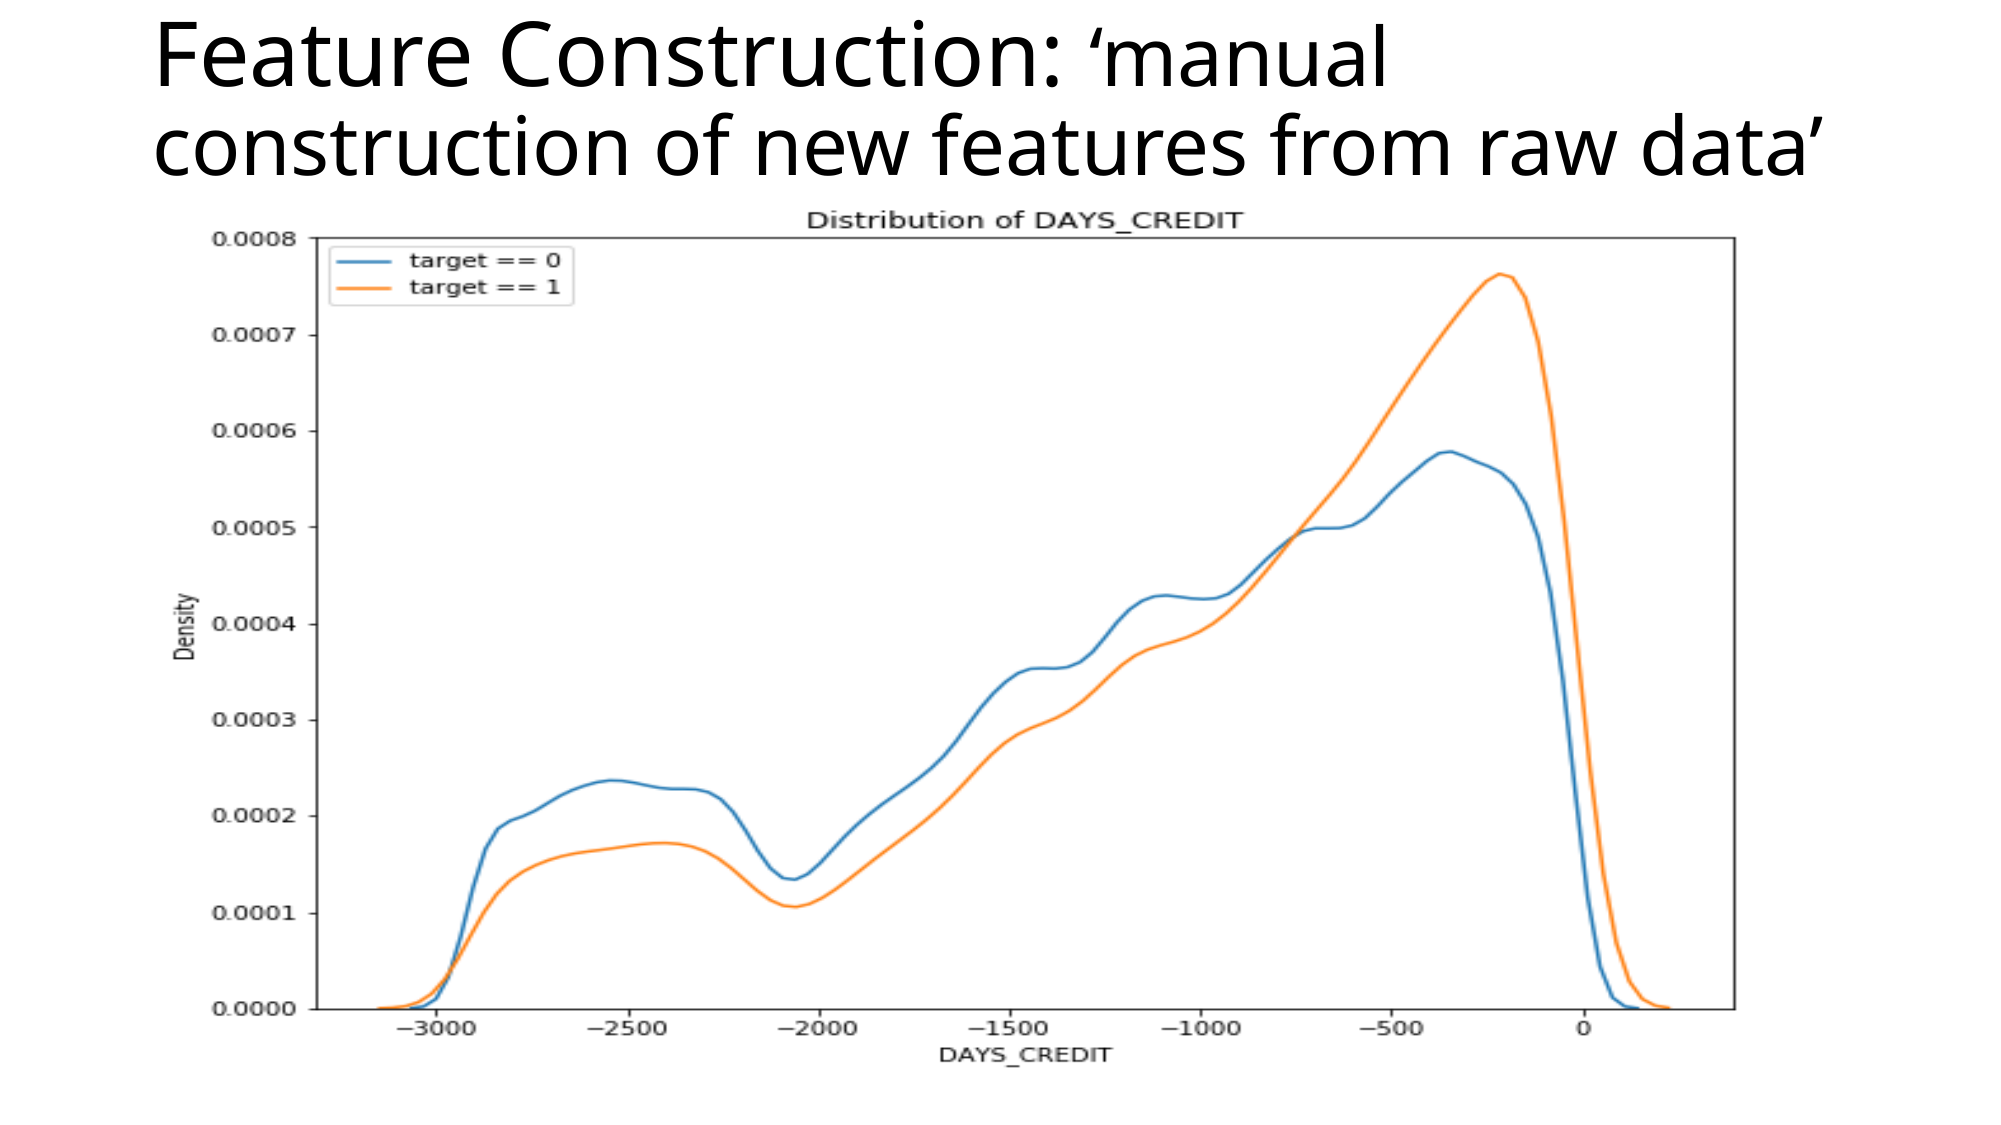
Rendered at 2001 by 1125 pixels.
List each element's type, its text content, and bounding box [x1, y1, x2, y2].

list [98, 202, 1950, 1087]
title Feature Construction: ‘manual construction of new features from raw data’ [137, 0, 1863, 202]
